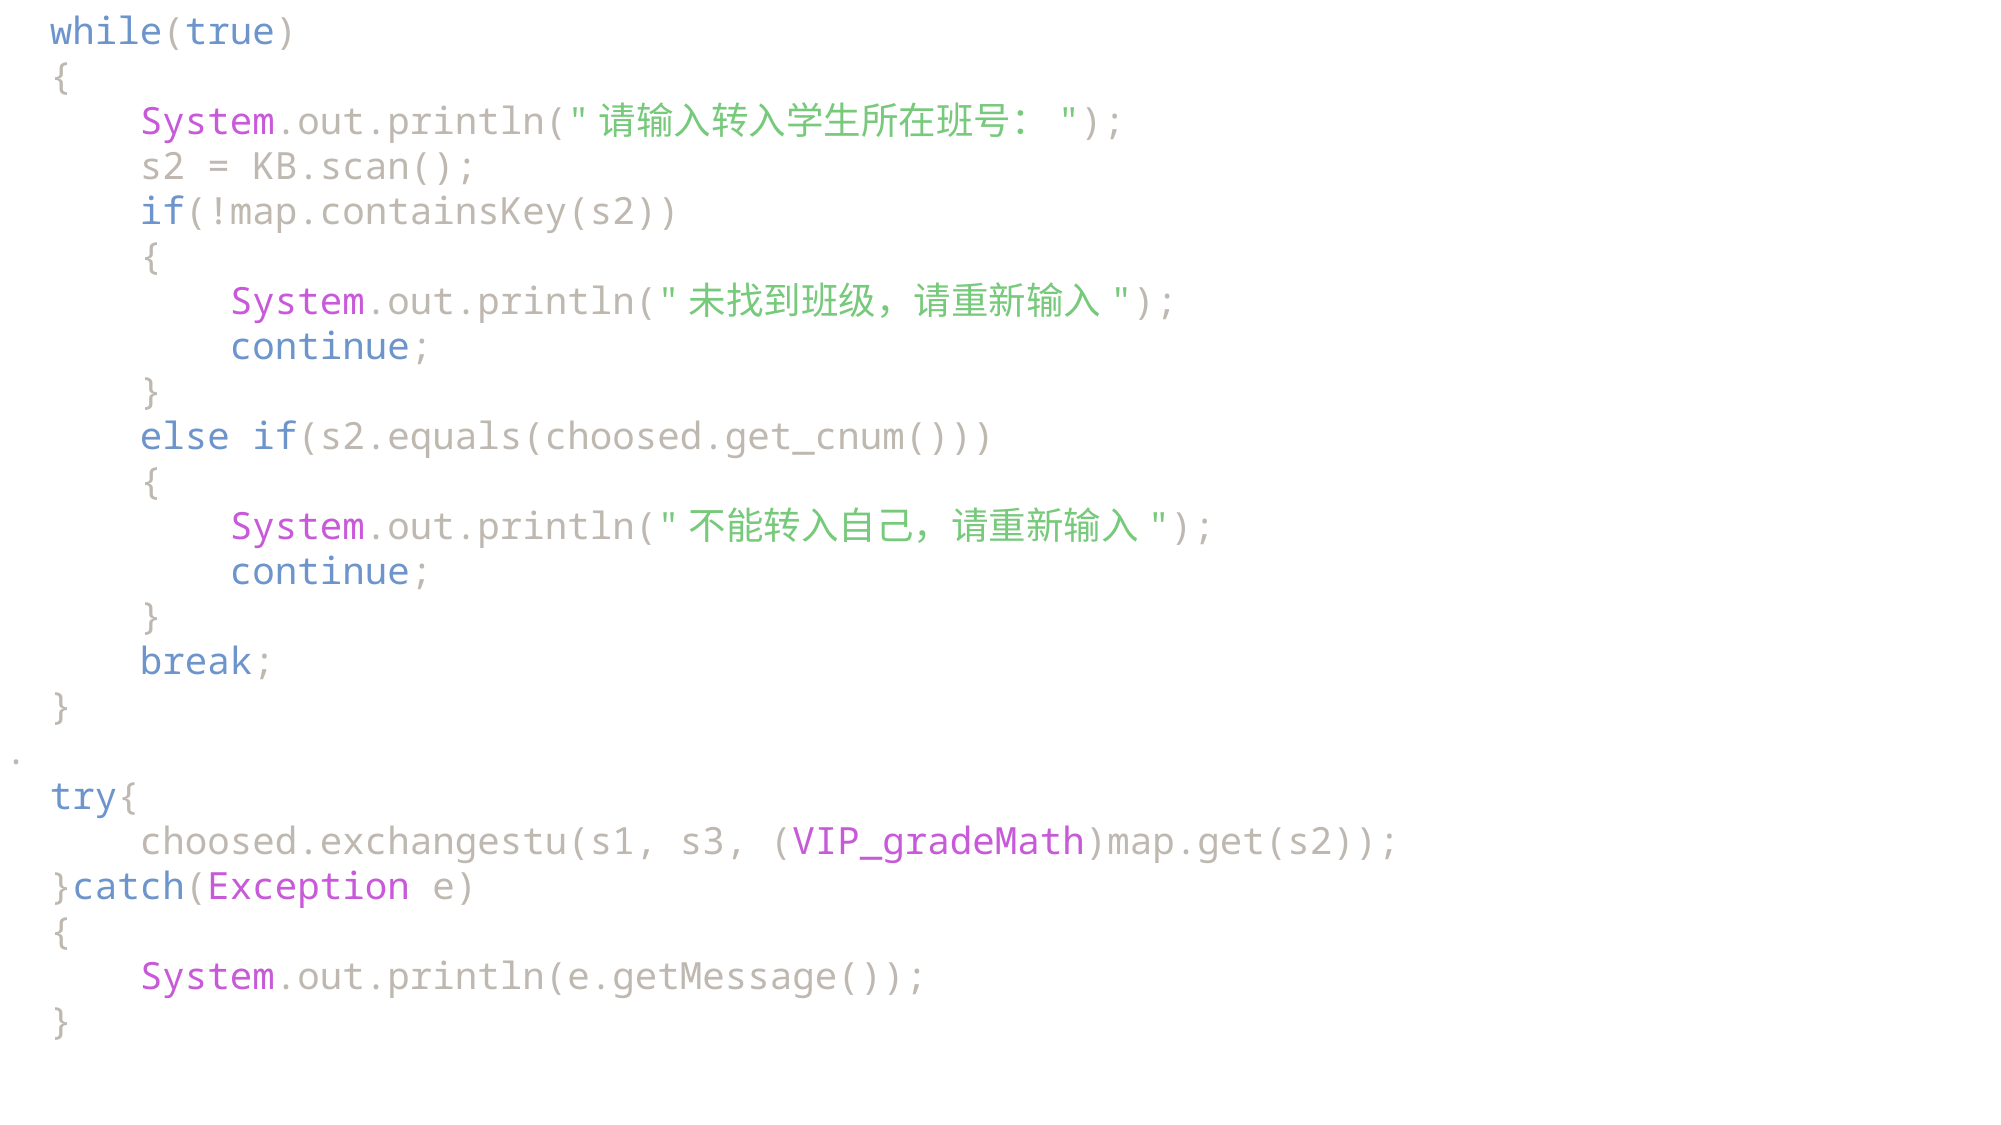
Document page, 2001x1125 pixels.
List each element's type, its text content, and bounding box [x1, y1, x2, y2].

text_box while(true) { System.out.println("请输入转入学生所在班号："); s2 = KB.scan(); if(!map.containsKey(s2)) { System.out.println("未找到班级，请重新输入"); continue; } else if(s2.equals(choosed.get_cnum())) { System.out.println("不能转入自己，请重新输入"); continue; } break; } ... try{ choosed.exchangestu(s1, s3, (VIP_gradeMath)map.get(s2)); }catch(Exception e) { System.out.println(e.getMessage()); } } [0, 0, 1415, 1125]
